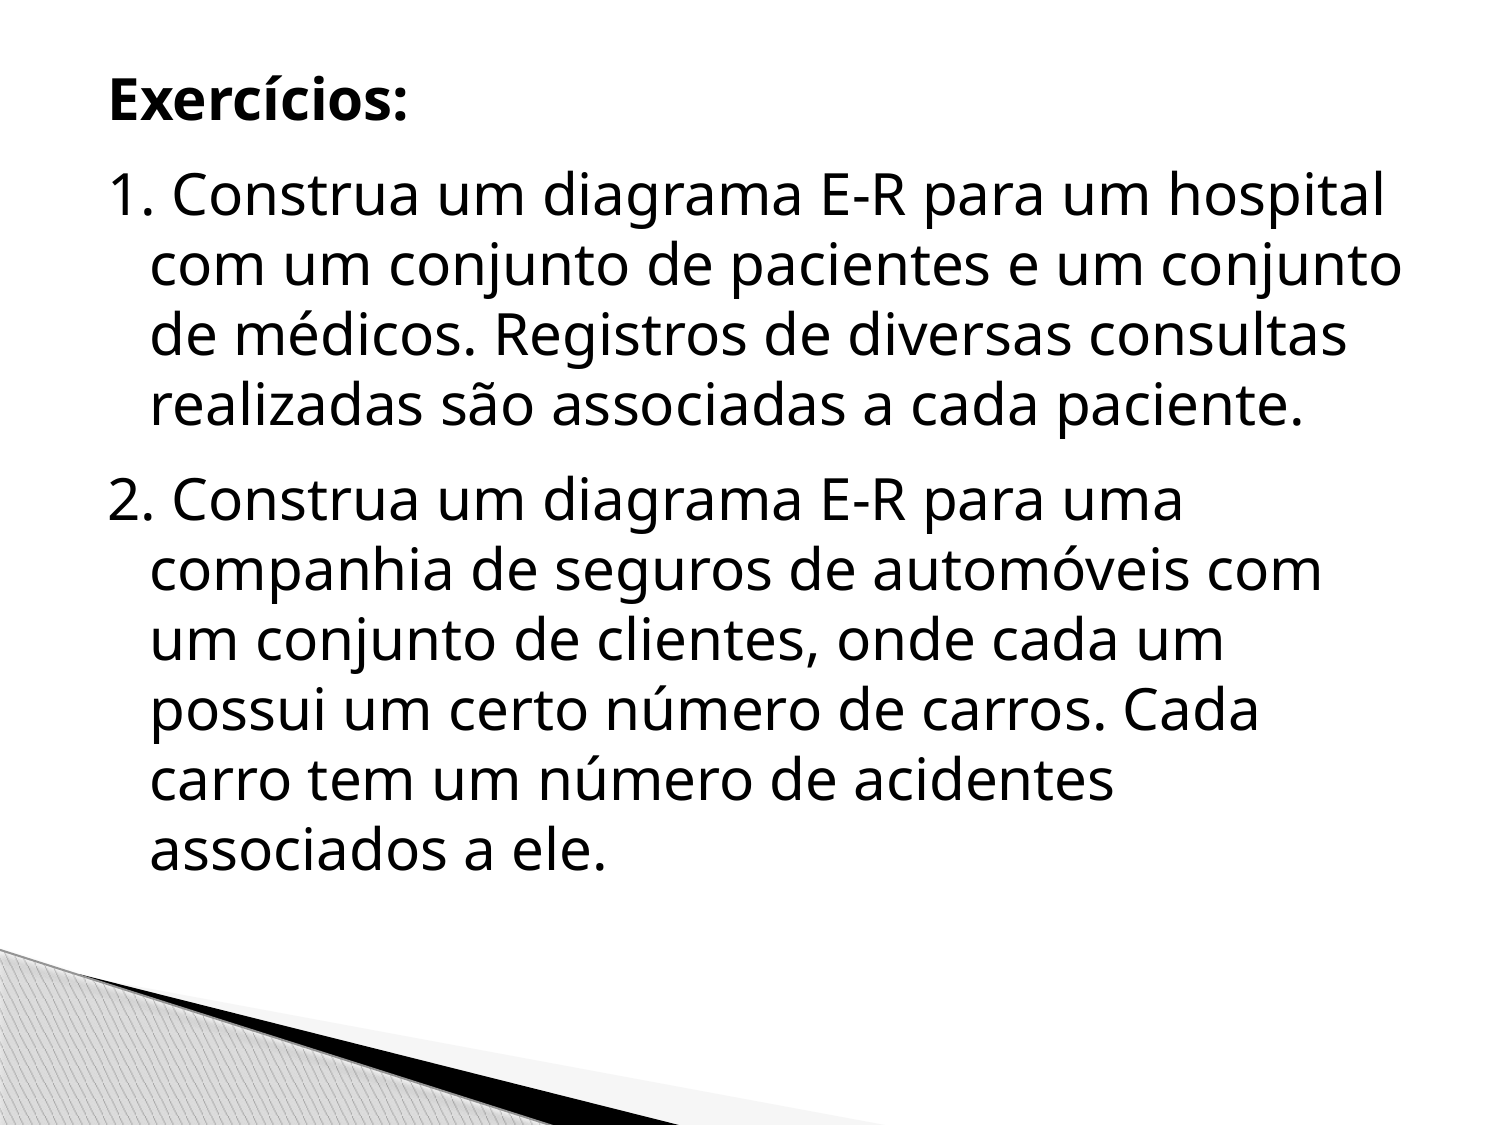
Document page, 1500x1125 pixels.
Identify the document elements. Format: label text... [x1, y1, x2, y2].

list Exercícios: 1. Construa um diagrama E-R para um hospital com um conjunto de pacientes e um conjunto de médicos. Registros de diversas consultas realizadas são associadas a cada paciente. 2. Construa um diagrama E-R para uma companhia de seguros de automóveis com um conjunto de clientes, onde cada um possui um certo número de carros. Cada carro tem um número de acidentes associados a ele. [75, 54, 1425, 1005]
